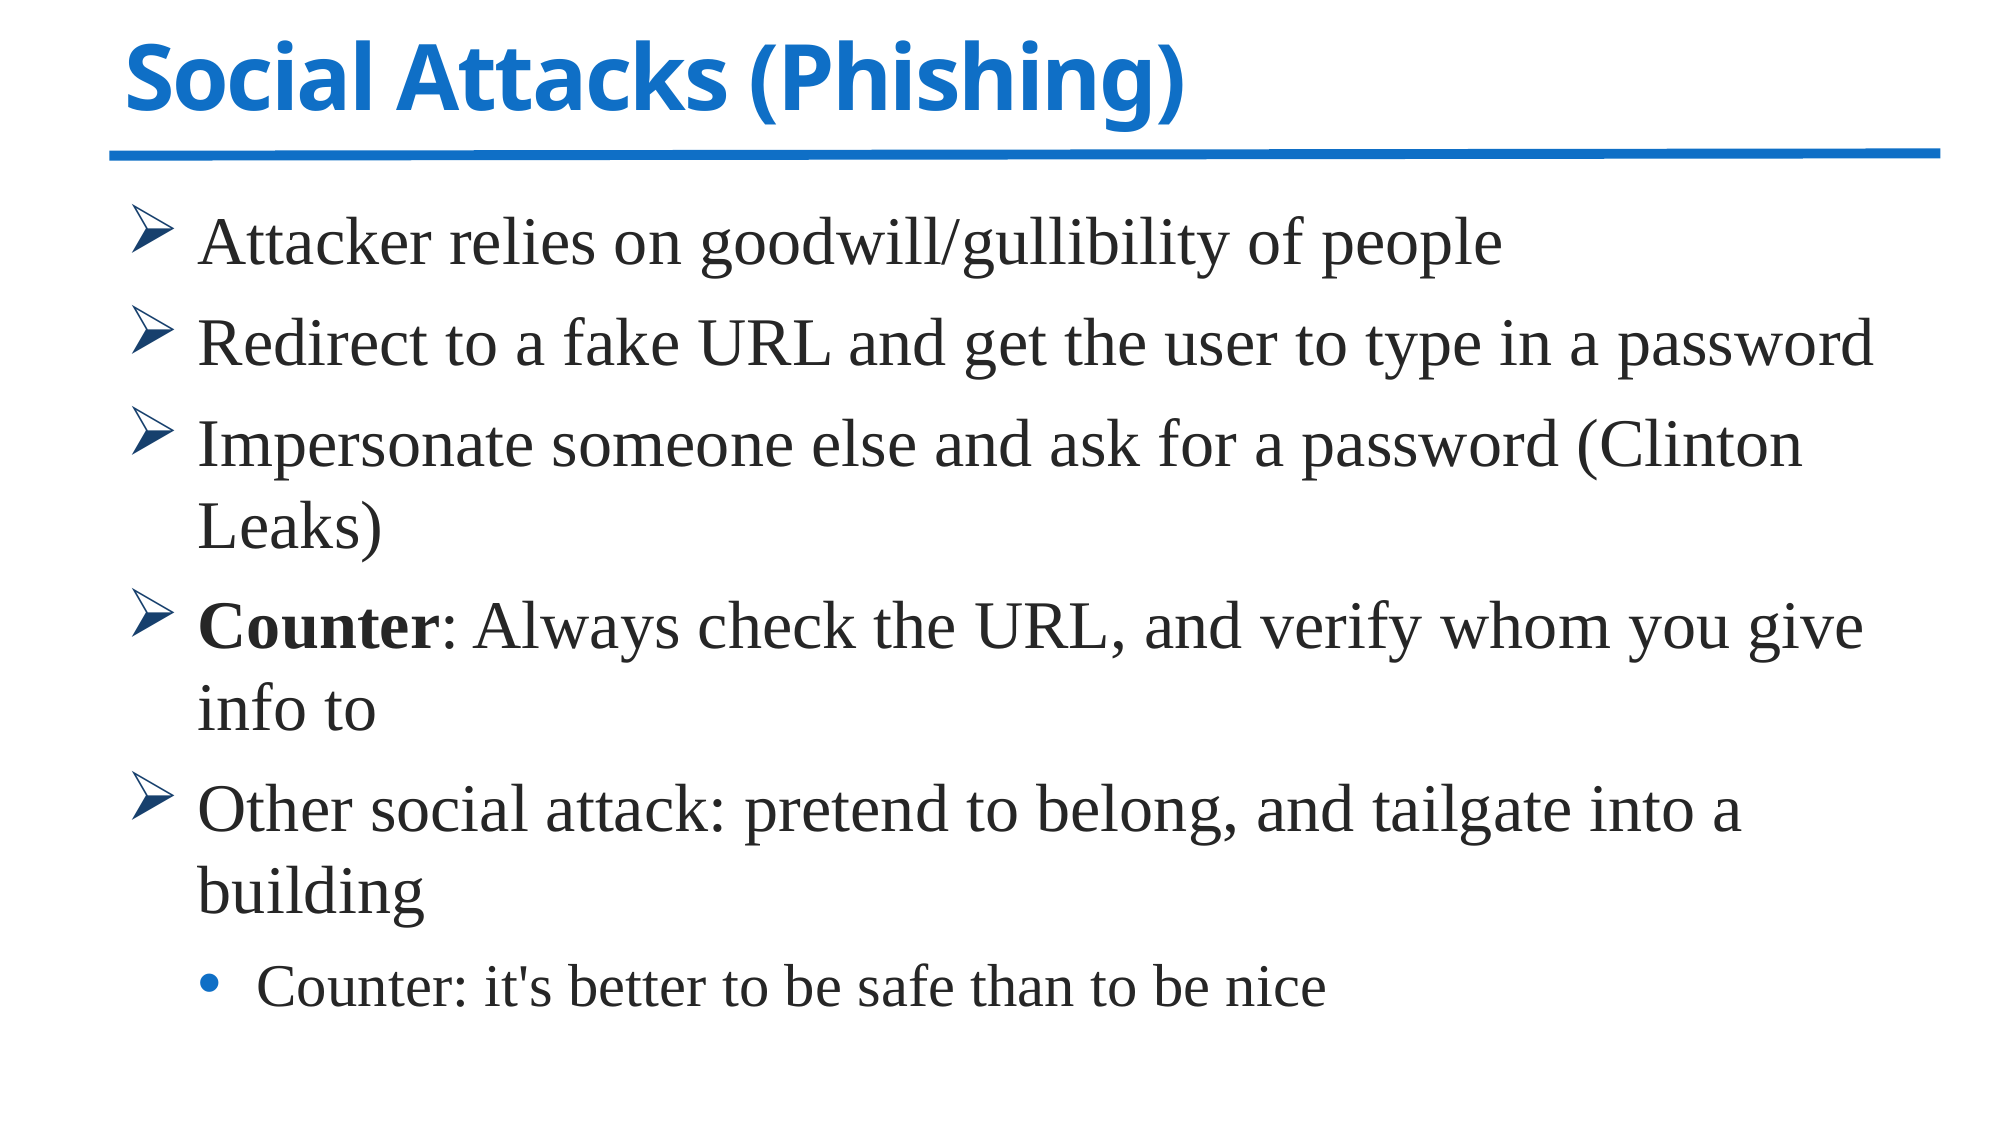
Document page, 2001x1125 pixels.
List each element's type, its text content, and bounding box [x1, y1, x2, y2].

title Social Attacks (Phishing) [109, 12, 1877, 154]
list Attacker relies on goodwill/gullibility of people Redirect to a fake URL and get the user to type in a password Impersonate someone else and ask for a password (Clinton Leaks) Counter: Always check the URL, and verify whom you give info to Other social attack: pretend to belong, and tailgate into a building Counter: it's better to be safe than to be nice [111, 188, 1959, 1040]
